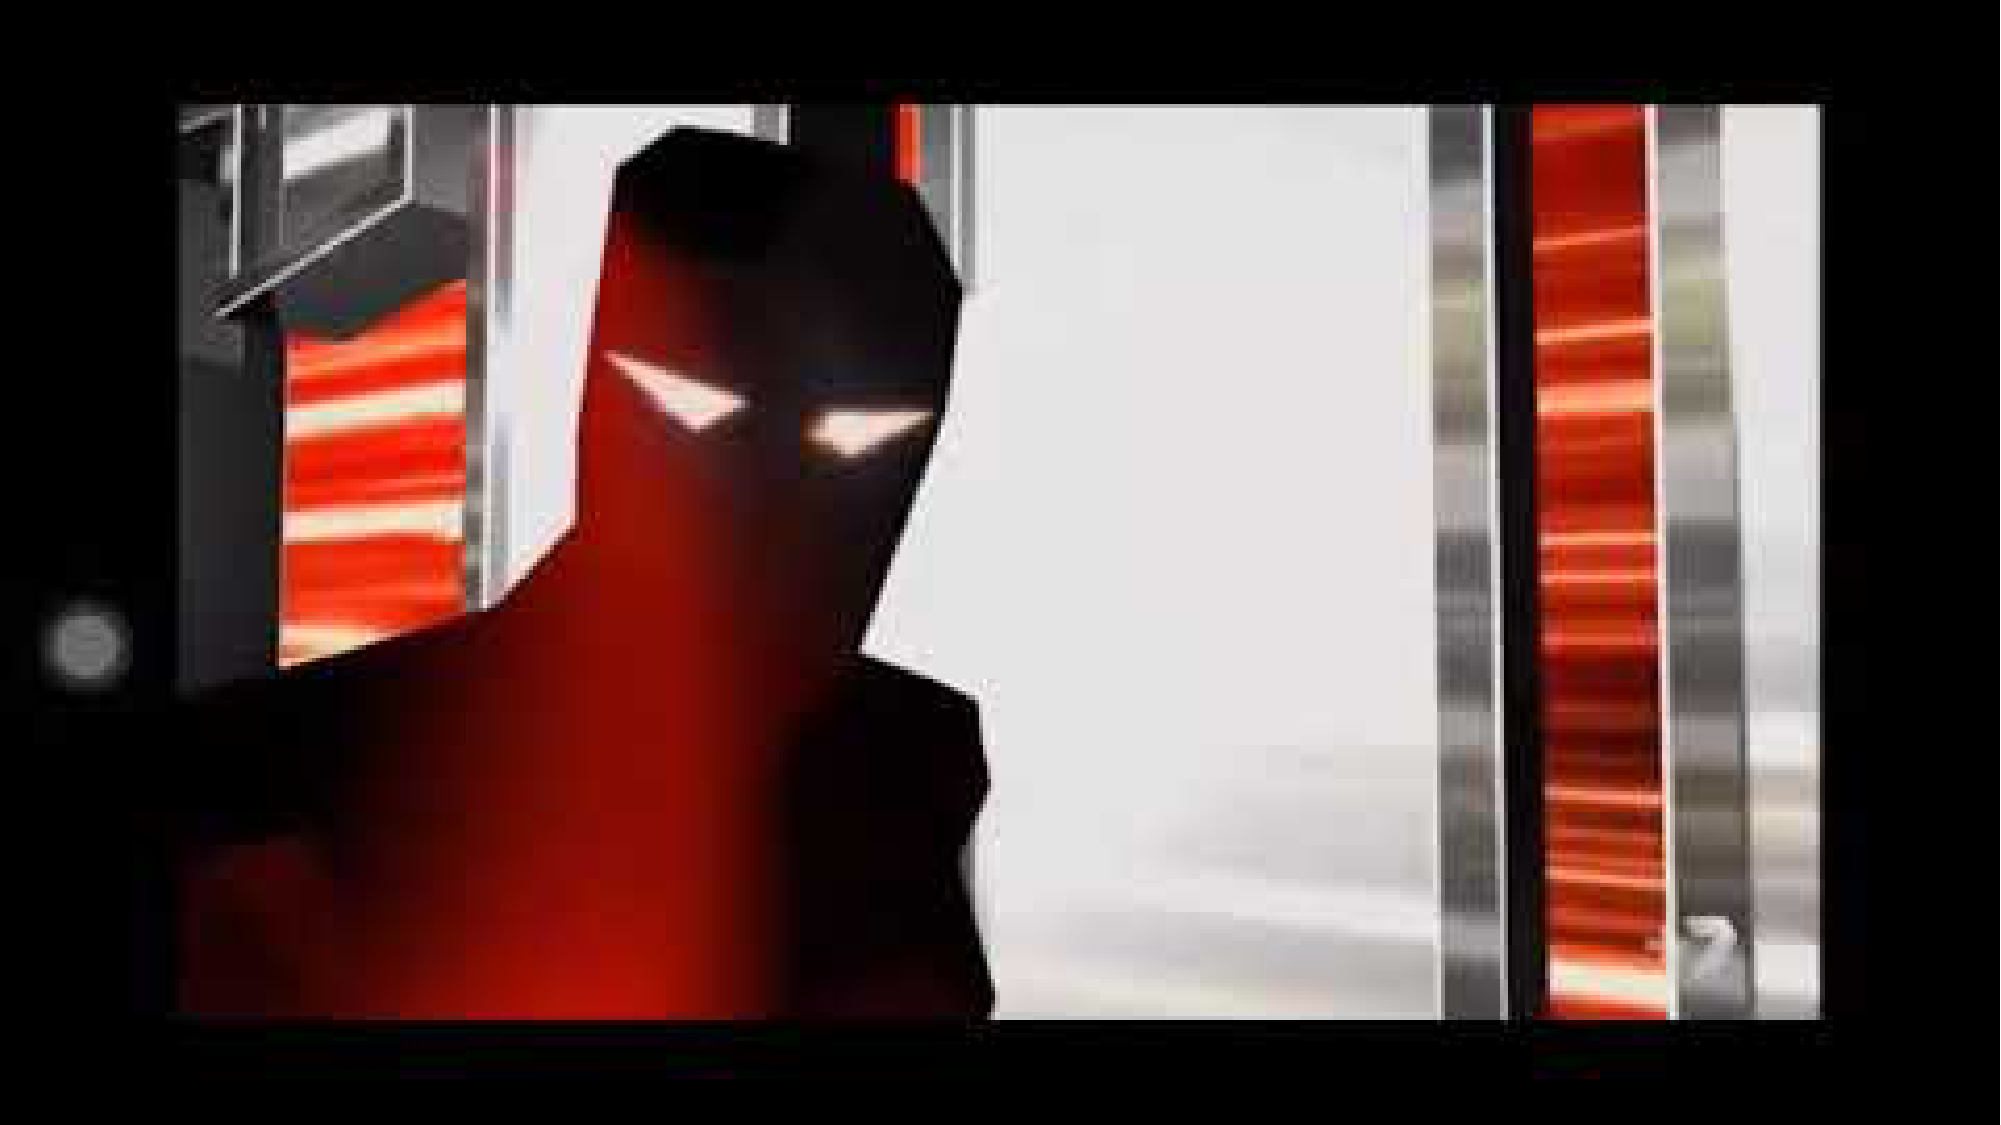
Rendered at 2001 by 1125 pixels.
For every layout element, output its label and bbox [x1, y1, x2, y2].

text_box [0, 0, 2000, 1125]
